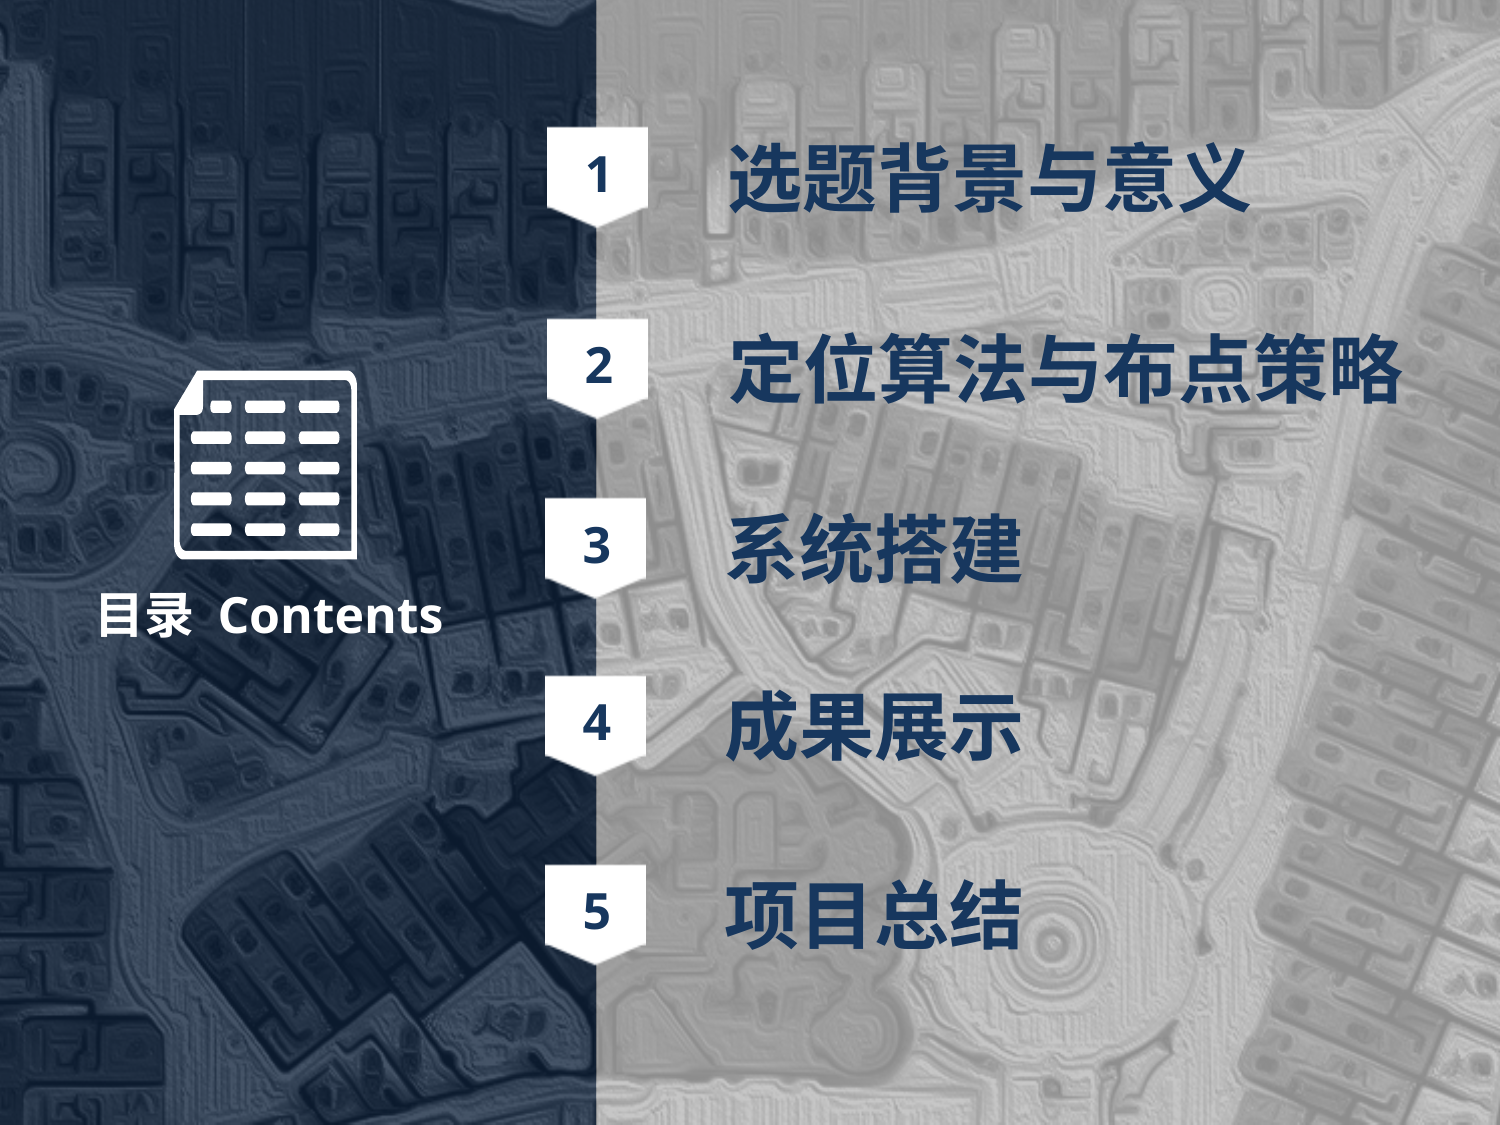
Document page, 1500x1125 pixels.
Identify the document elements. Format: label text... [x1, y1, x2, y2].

text_box [244, 461, 286, 475]
text_box [298, 400, 340, 413]
text_box [594, 0, 1500, 1125]
text_box [244, 400, 286, 413]
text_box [545, 833, 1042, 991]
text_box [298, 492, 340, 506]
text_box [298, 523, 340, 536]
text_box [244, 492, 286, 506]
text_box [190, 492, 232, 506]
text_box [190, 523, 232, 536]
text_box [190, 461, 232, 475]
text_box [545, 467, 1042, 625]
text_box [298, 461, 340, 475]
text_box [210, 400, 232, 413]
text_box [298, 431, 340, 444]
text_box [547, 96, 1271, 254]
text_box [244, 431, 286, 444]
text_box [174, 370, 357, 560]
text_box 目录 Contents [79, 576, 459, 652]
text_box [244, 523, 286, 536]
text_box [547, 287, 1423, 445]
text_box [545, 644, 1042, 802]
text_box [0, 0, 594, 1125]
text_box [190, 431, 232, 444]
